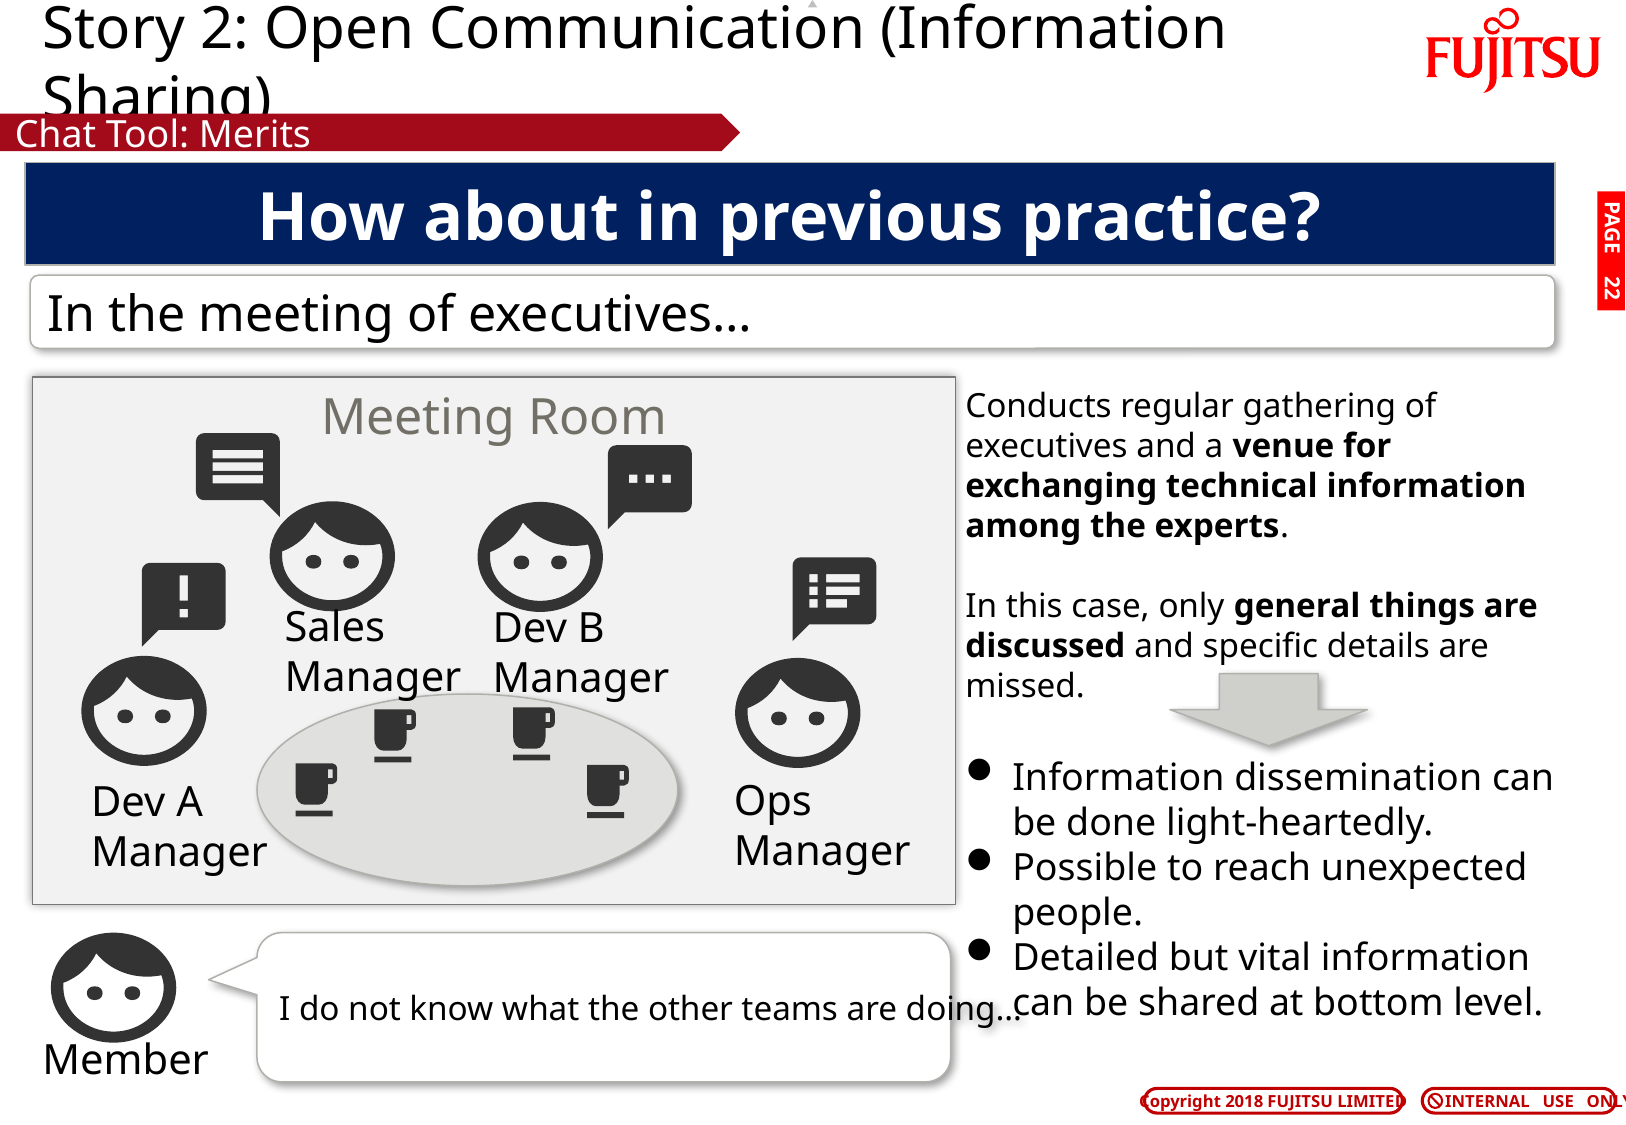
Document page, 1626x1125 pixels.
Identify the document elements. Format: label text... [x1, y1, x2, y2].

text_box Ops Manager [718, 766, 926, 881]
text_box [1169, 673, 1368, 745]
text_box [141, 562, 226, 647]
text_box [374, 709, 416, 751]
text_box [587, 812, 625, 819]
text_box [735, 657, 861, 766]
text_box Conducts regular gathering of executives and a venue for exchanging technical information among the experts. In this case, only general things are discussed and specific details are missed. [950, 377, 1593, 712]
text_box Dev B Manager [477, 593, 685, 709]
text_box [295, 810, 333, 817]
text_box [607, 445, 692, 530]
text_box [477, 501, 603, 593]
text_box In the meeting of executives… [30, 275, 1555, 349]
text_box Meeting Room [32, 377, 956, 905]
text_box Chat Tool: Merits [0, 111, 743, 154]
text_box Information dissemination can be done light-heartedly. Possible to reach unexpected people. Detailed but vital information can be shared at bottom level. [950, 745, 1593, 1030]
text_box [295, 763, 338, 805]
text_box [269, 501, 396, 592]
text_box [792, 557, 877, 642]
slide_number PAGE 21 [1597, 191, 1625, 311]
text_box [81, 655, 207, 766]
text_box Member [27, 1025, 224, 1090]
text_box I do not know what the other teams are doing… [208, 932, 951, 1082]
text_box How about in previous practice? [25, 162, 1555, 266]
text_box [263, 708, 678, 886]
text_box [513, 754, 551, 761]
text_box [513, 707, 555, 749]
text_box Sales Manager [269, 592, 477, 708]
text_box [587, 764, 629, 807]
text_box [374, 756, 412, 763]
text_box [50, 932, 177, 1025]
text_box [195, 433, 280, 517]
title Story 2: Open Communication (Information Sharing) [28, 28, 1404, 93]
text_box Dev A Manager [76, 767, 283, 883]
